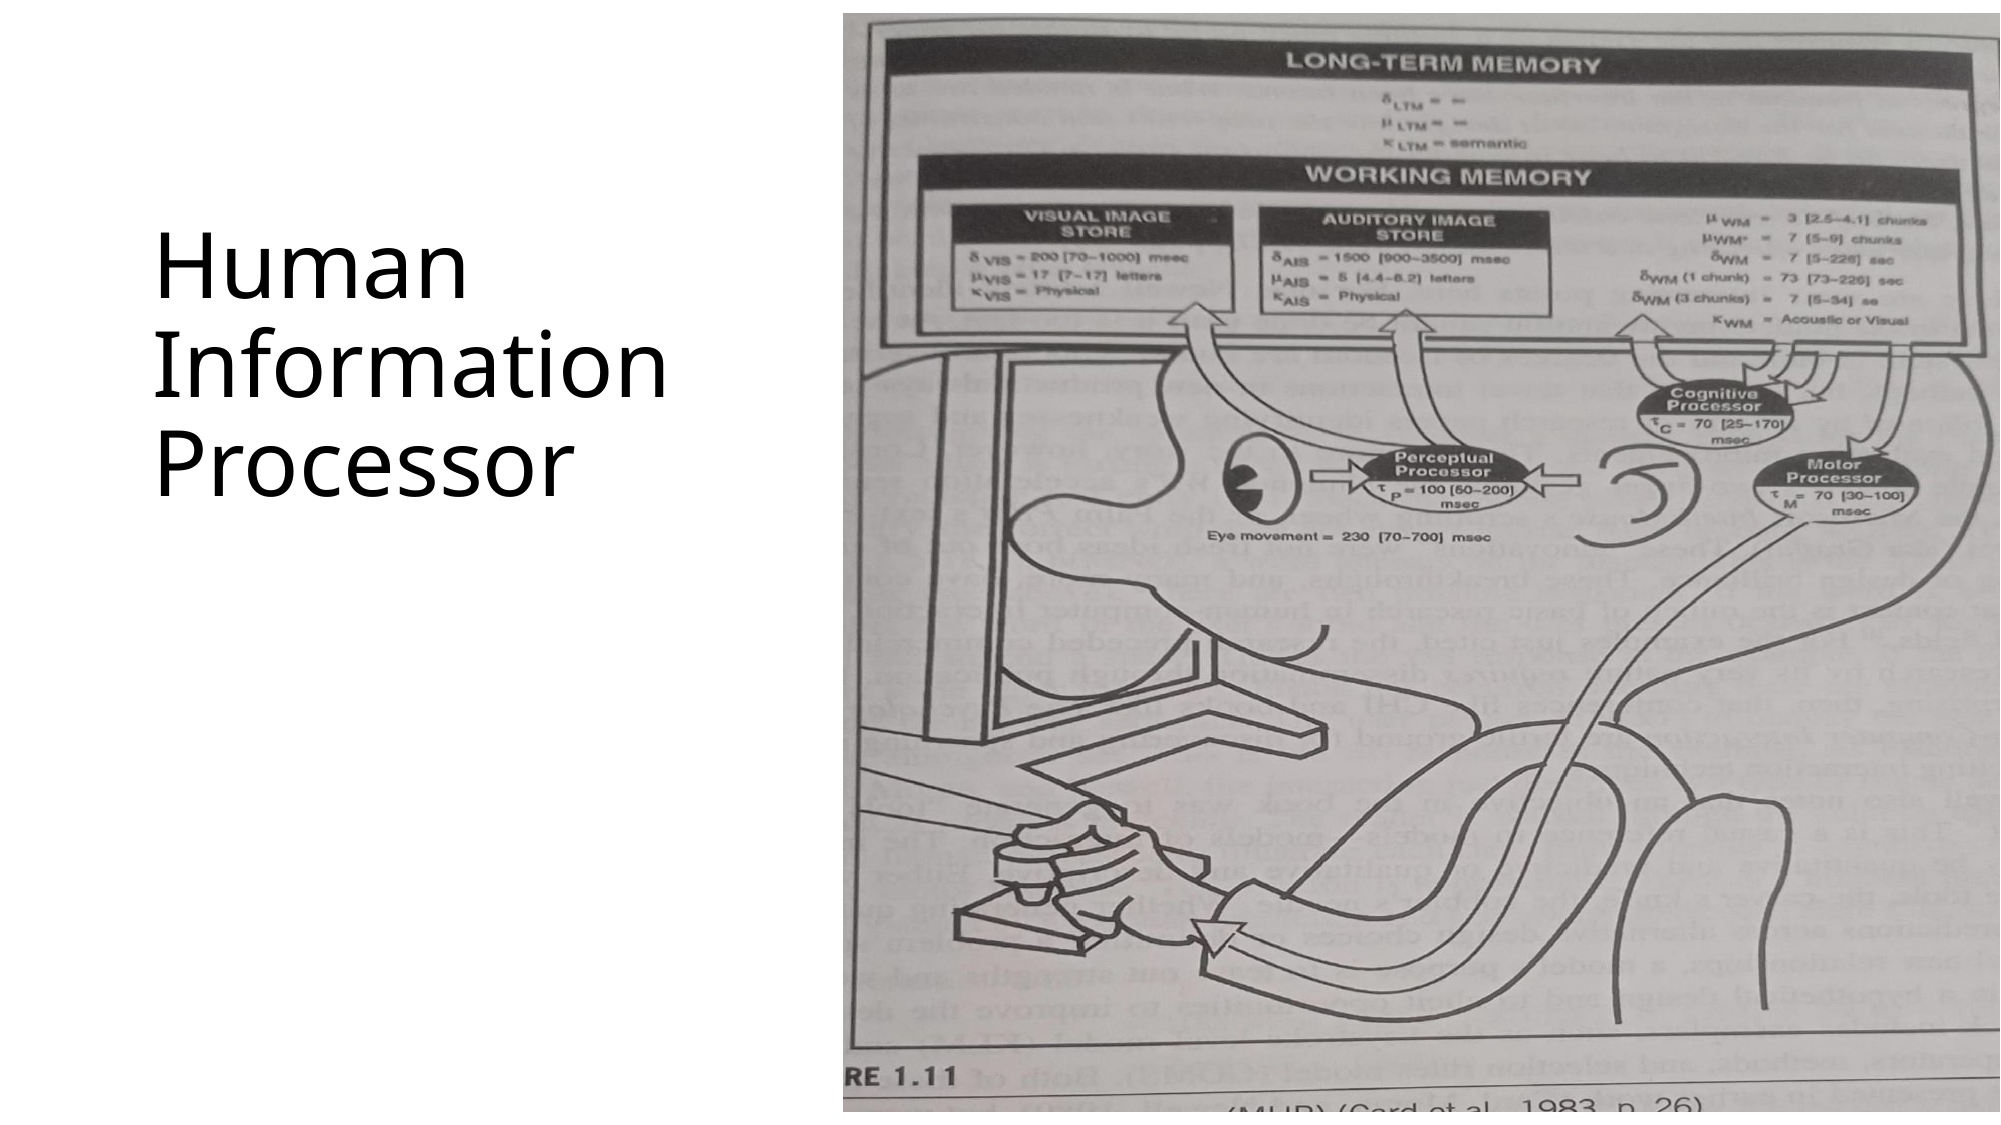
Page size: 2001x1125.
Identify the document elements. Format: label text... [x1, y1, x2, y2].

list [843, 12, 2000, 1113]
title Human Information Processor [137, 59, 725, 675]
